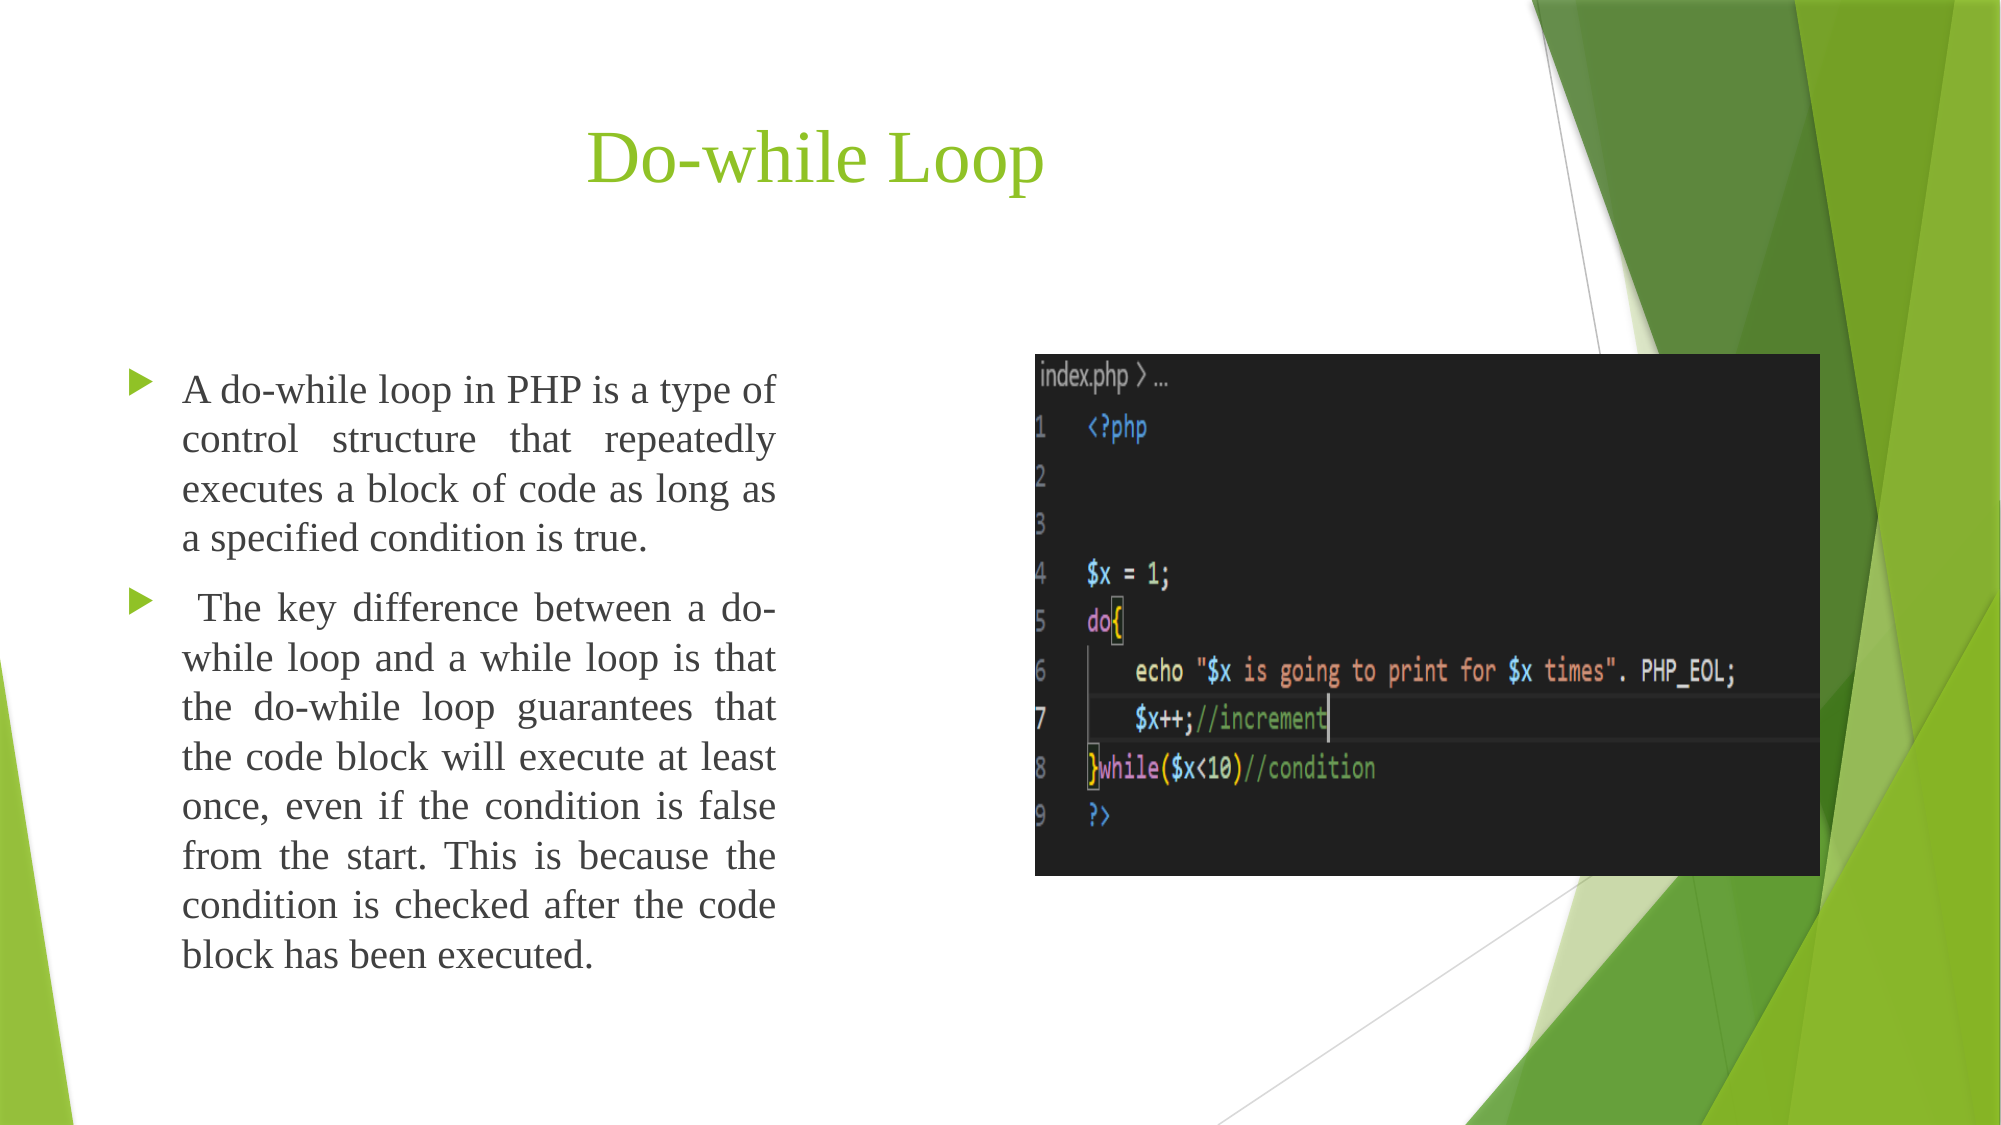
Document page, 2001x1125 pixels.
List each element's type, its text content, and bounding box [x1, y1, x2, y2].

picture [1034, 353, 1821, 877]
list A do-while loop in PHP is a type of control structure that repeatedly executes a block of code as long as a specified condition is true. The key difference between a do-while loop and a while loop is that the do-while loop guarantees that the code block will execute at least once, even if the condition is false from the start. This is because the condition is checked after the code block has been executed. [111, 354, 792, 992]
title Do-while Loop [111, 99, 1522, 317]
